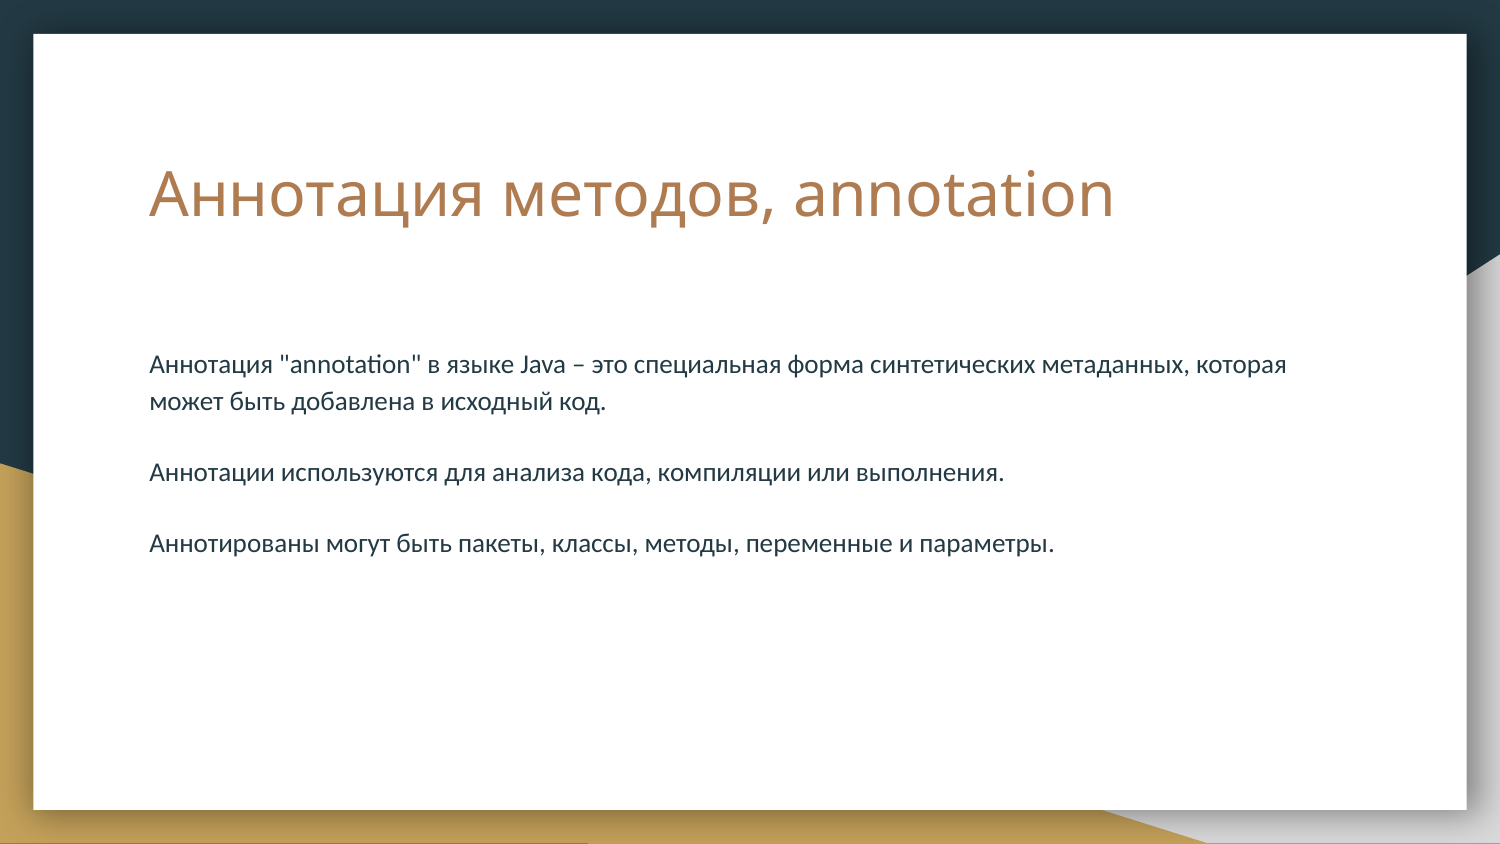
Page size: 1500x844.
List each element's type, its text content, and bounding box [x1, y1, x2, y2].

title Аннотация методов, annotation [134, 138, 1366, 296]
list Аннотация "annotation" в языке Java – это специальная форма синтетических метаданных, которая может быть добавлена в исходный код. Аннотации используются для анализа кода, компиляции или выполнения. Аннотированы могут быть пакеты, классы, методы, переменные и параметры. [134, 326, 1366, 729]
